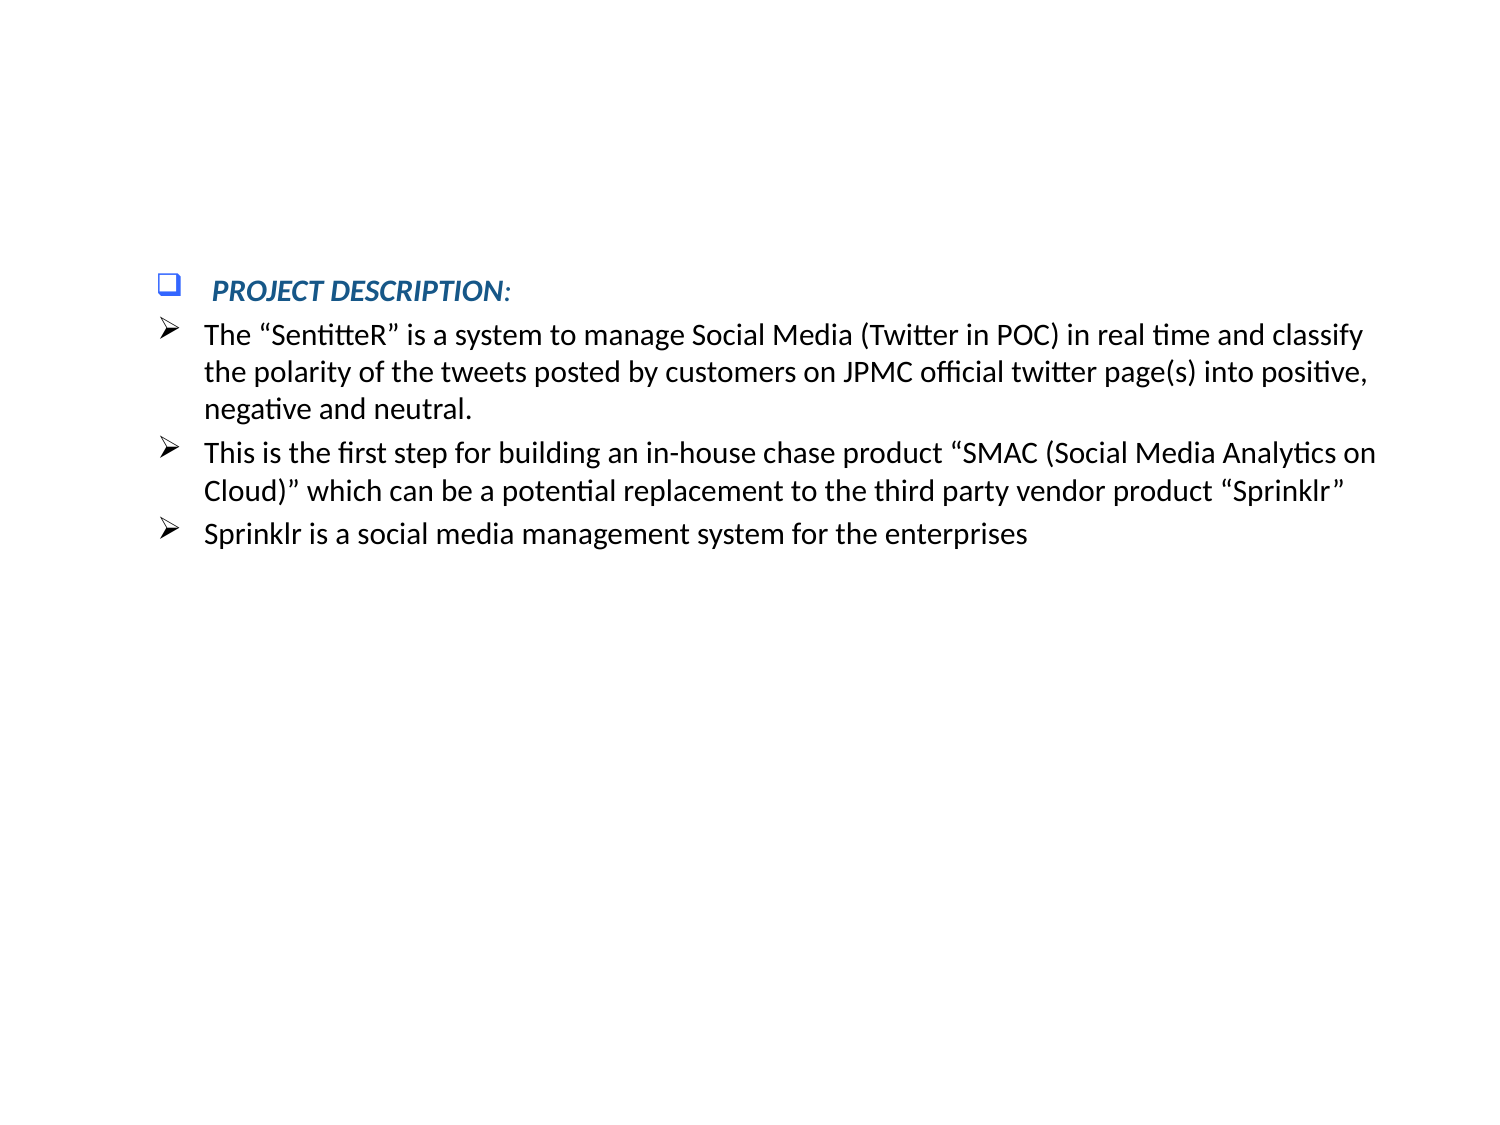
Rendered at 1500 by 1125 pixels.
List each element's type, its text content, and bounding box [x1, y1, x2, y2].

list PROJECT DESCRIPTION: The “SentitteR” is a system to manage Social Media (Twitter in POC) in real time and classify the polarity of the tweets posted by customers on JPMC official twitter page(s) into positive, negative and neutral. This is the first step for building an in-house chase product “SMAC (Social Media Analytics on Cloud)” which can be a potential replacement to the third party vendor product “Sprinklr” Sprinklr is a social media management system for the enterprises [75, 262, 1425, 1005]
